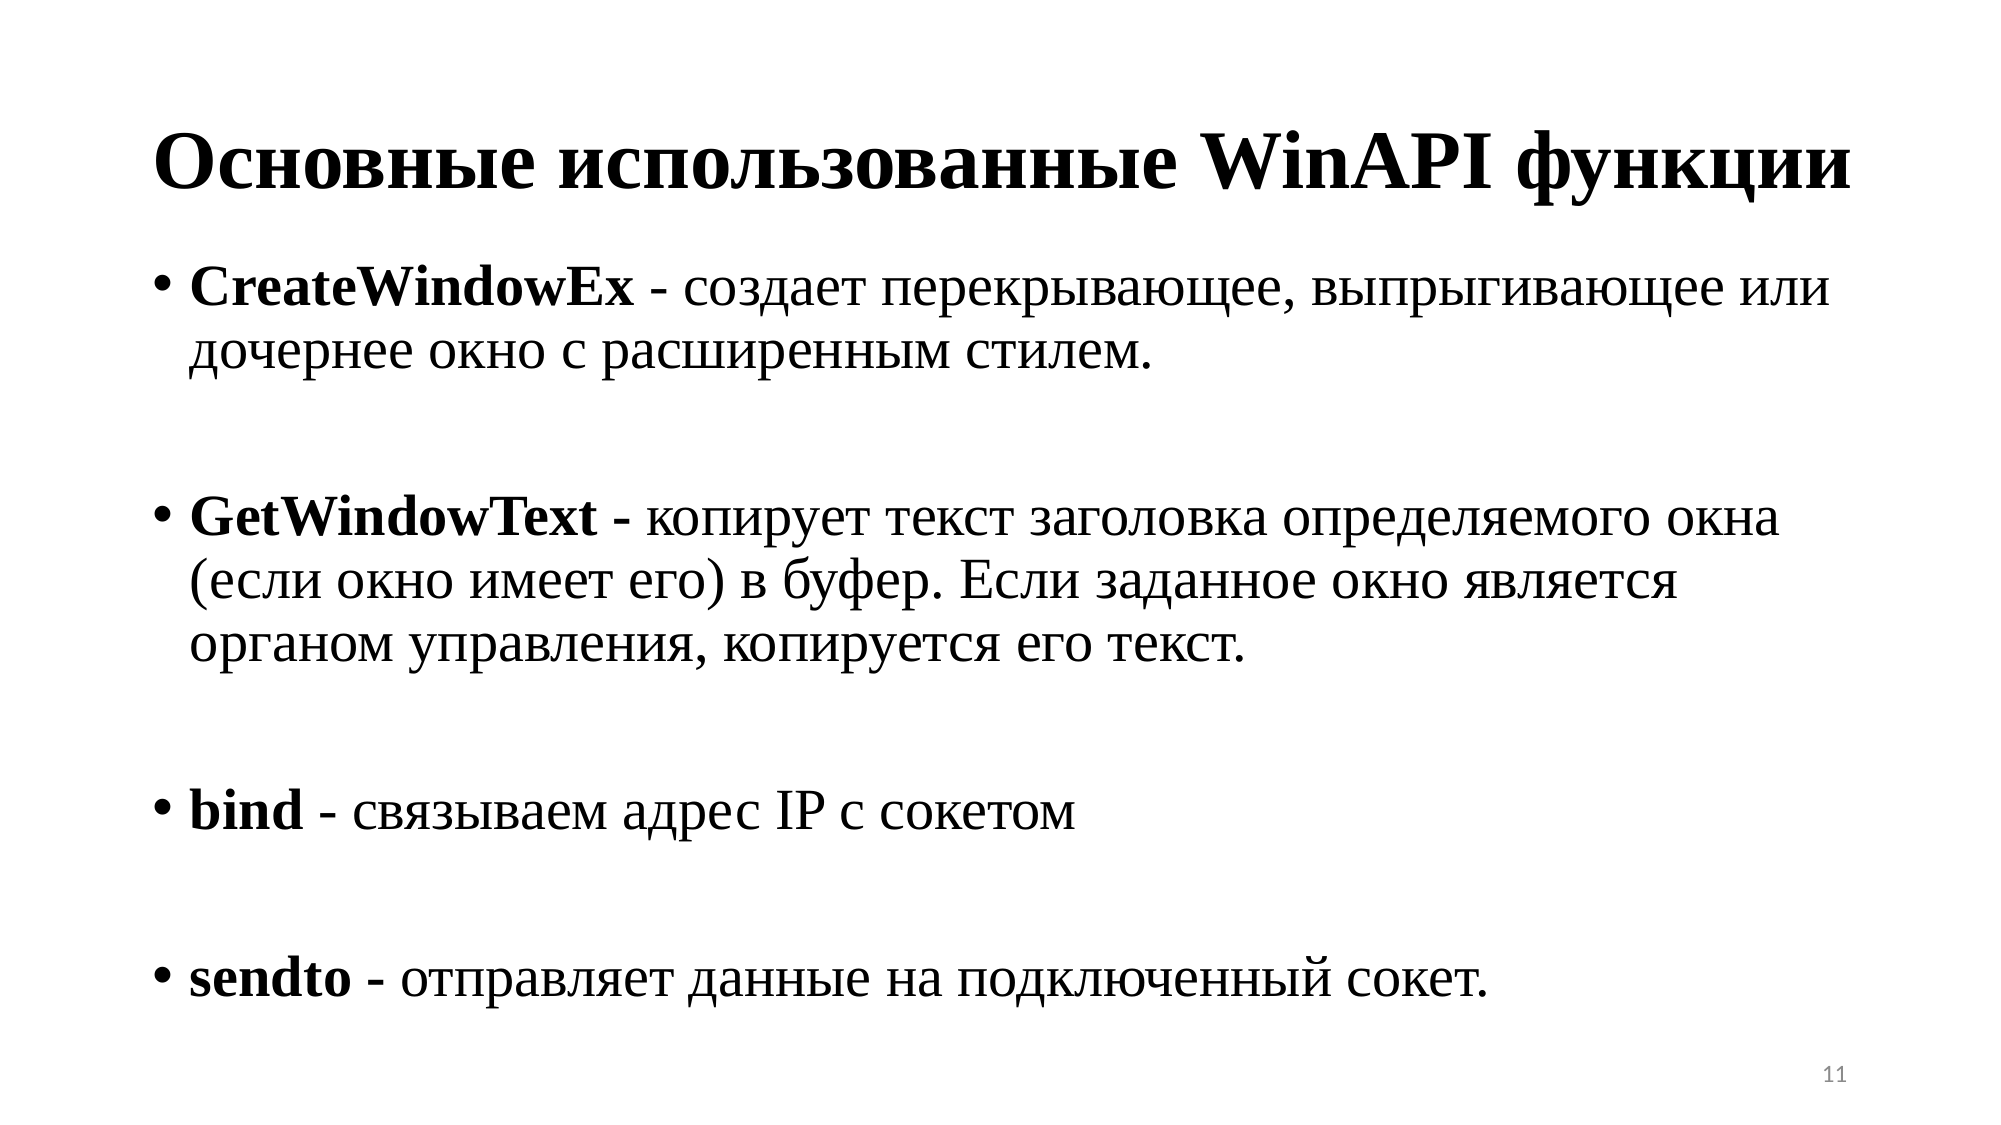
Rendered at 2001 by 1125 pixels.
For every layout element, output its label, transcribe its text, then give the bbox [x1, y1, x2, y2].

slide_number 11 [1412, 1042, 1863, 1103]
title Основные использованные WinAPI функции [137, 52, 1972, 271]
list CreateWindowEx - создает перекрывающее, выпрыгивающее или дочернее окно с расширенным стилем. GetWindowText - копирует текст заголовка определяемого окна (если окно имеет его) в буфер. Если заданное окно является органом управления, копируется его текст. bind - связываем адрес IP с сокетом sendto - отправляет данные на подключенный сокет. [137, 247, 1863, 1043]
